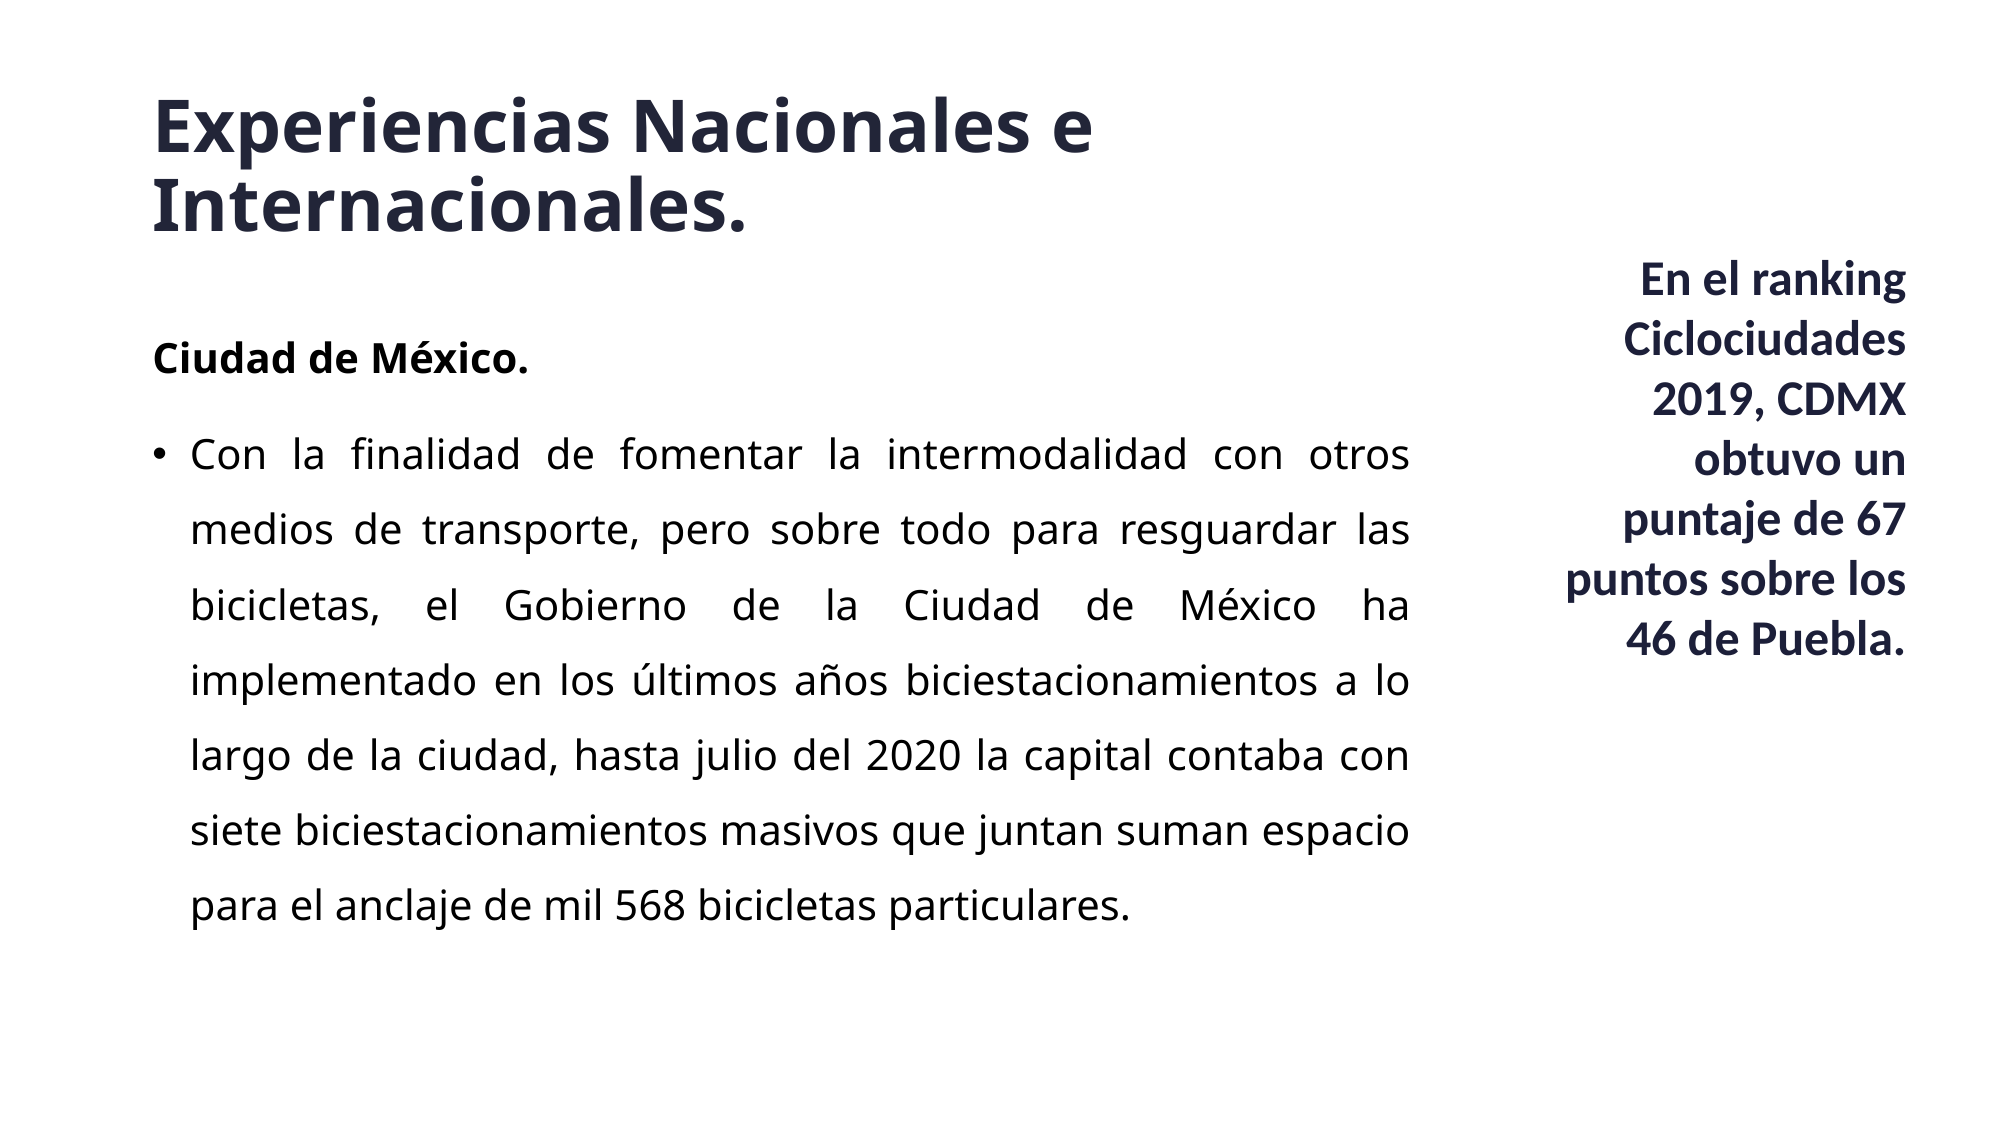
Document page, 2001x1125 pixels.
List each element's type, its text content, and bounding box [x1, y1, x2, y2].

title Experiencias Nacionales e Internacionales. [137, 59, 1465, 278]
text_box En el ranking Ciclociudades 2019, CDMX obtuvo un puntaje de 67 puntos sobre los 46 de Puebla. [1514, 238, 1922, 673]
list Ciudad de México. Con la finalidad de fomentar la intermodalidad con otros medios de transporte, pero sobre todo para resguardar las bicicletas, el Gobierno de la Ciudad de México ha implementado en los últimos años biciestacionamientos a lo largo de la ciudad, hasta julio del 2020 la capital contaba con siete biciestacionamientos masivos que juntan suman espacio para el anclaje de mil 568 bicicletas particulares. [137, 299, 1427, 1014]
